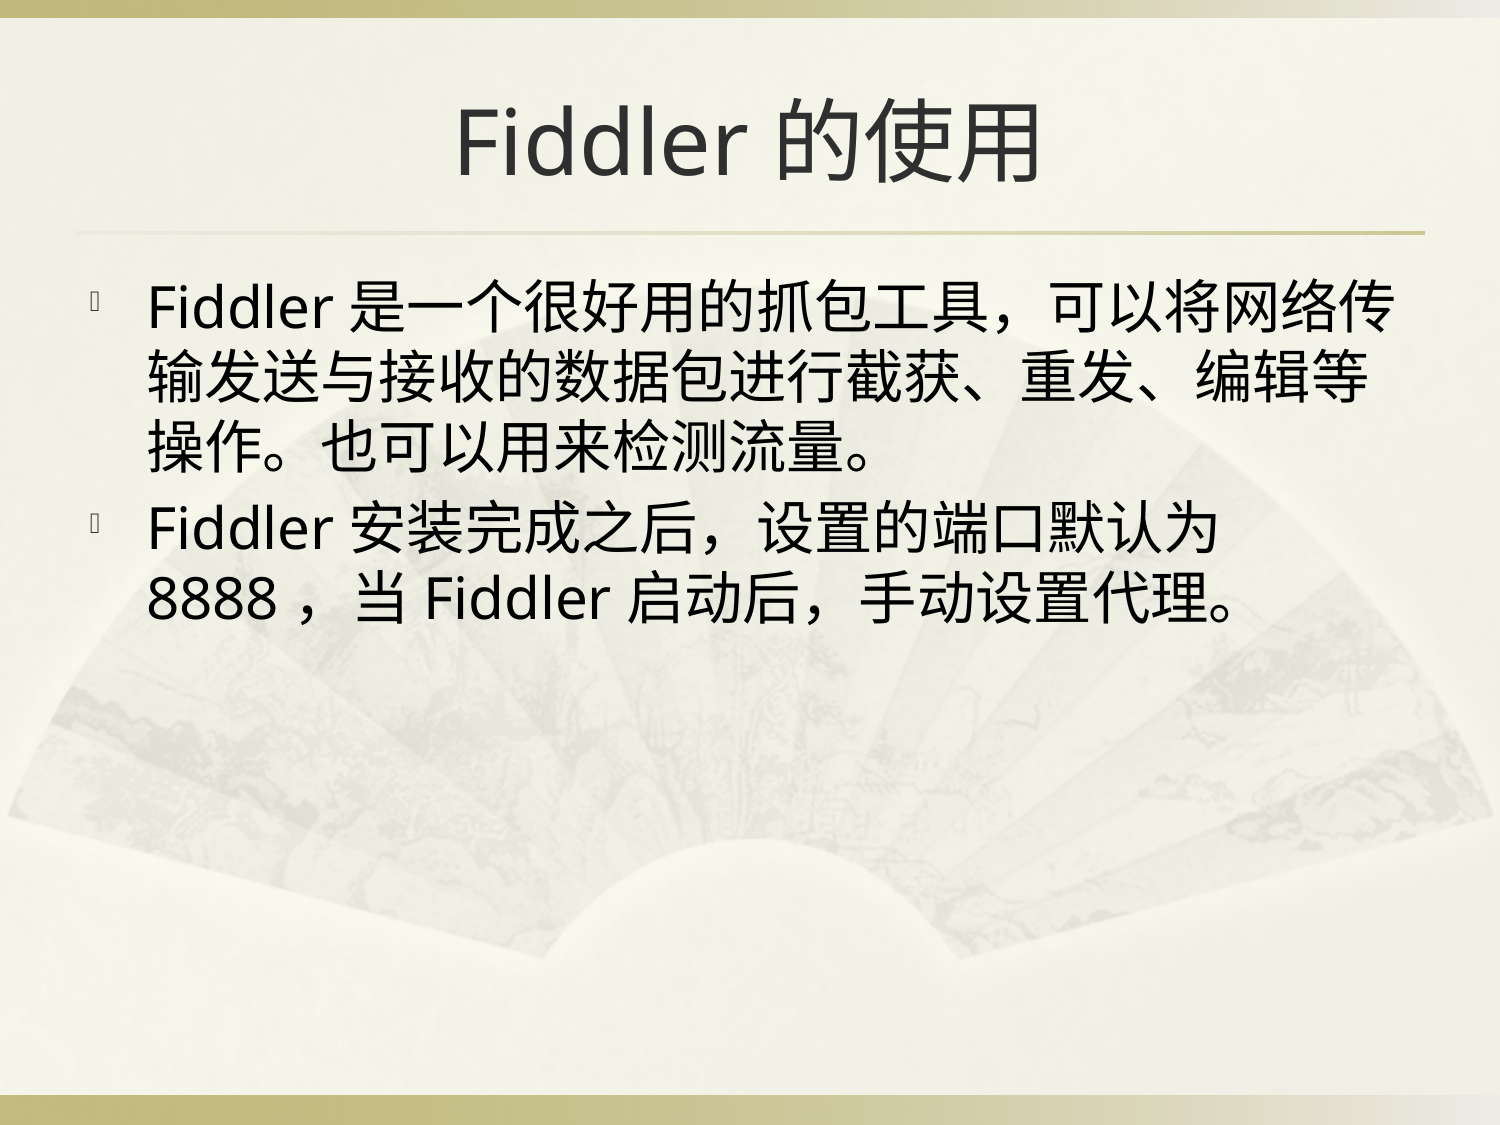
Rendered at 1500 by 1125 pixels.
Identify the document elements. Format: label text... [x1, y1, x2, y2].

list Fiddler是一个很好用的抓包工具，可以将网络传输发送与接收的数据包进行截获、重发、编辑等操作。也可以用来检测流量。 Fiddler安装完成之后，设置的端口默认为8888，当Fiddler启动后，手动设置代理。 [75, 262, 1425, 1032]
title Fiddler的使用 [75, 45, 1425, 233]
